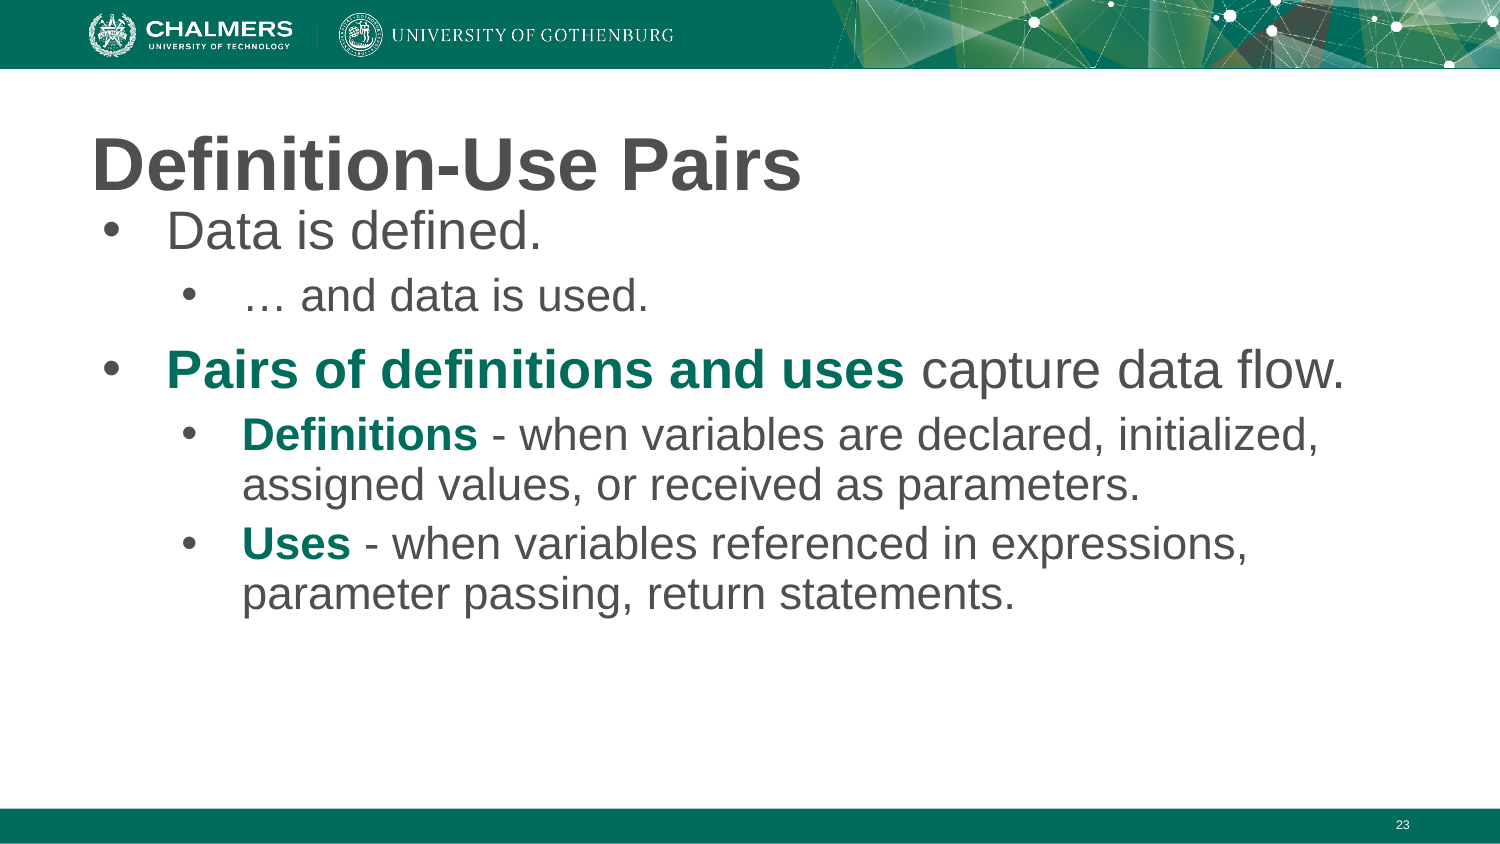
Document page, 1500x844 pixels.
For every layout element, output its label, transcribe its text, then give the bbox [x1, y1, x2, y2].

picture [64, 0, 696, 85]
picture [759, 0, 1500, 68]
title Definition-Use Pairs [76, 100, 1425, 195]
list Data is defined. … and data is used. Pairs of definitions and uses capture data flow. Definitions - when variables are declared, initialized, assigned values, or received as parameters. Uses - when variables referenced in expressions, parameter passing, return statements. [76, 195, 1426, 782]
slide_number ‹#› [1074, 809, 1425, 844]
